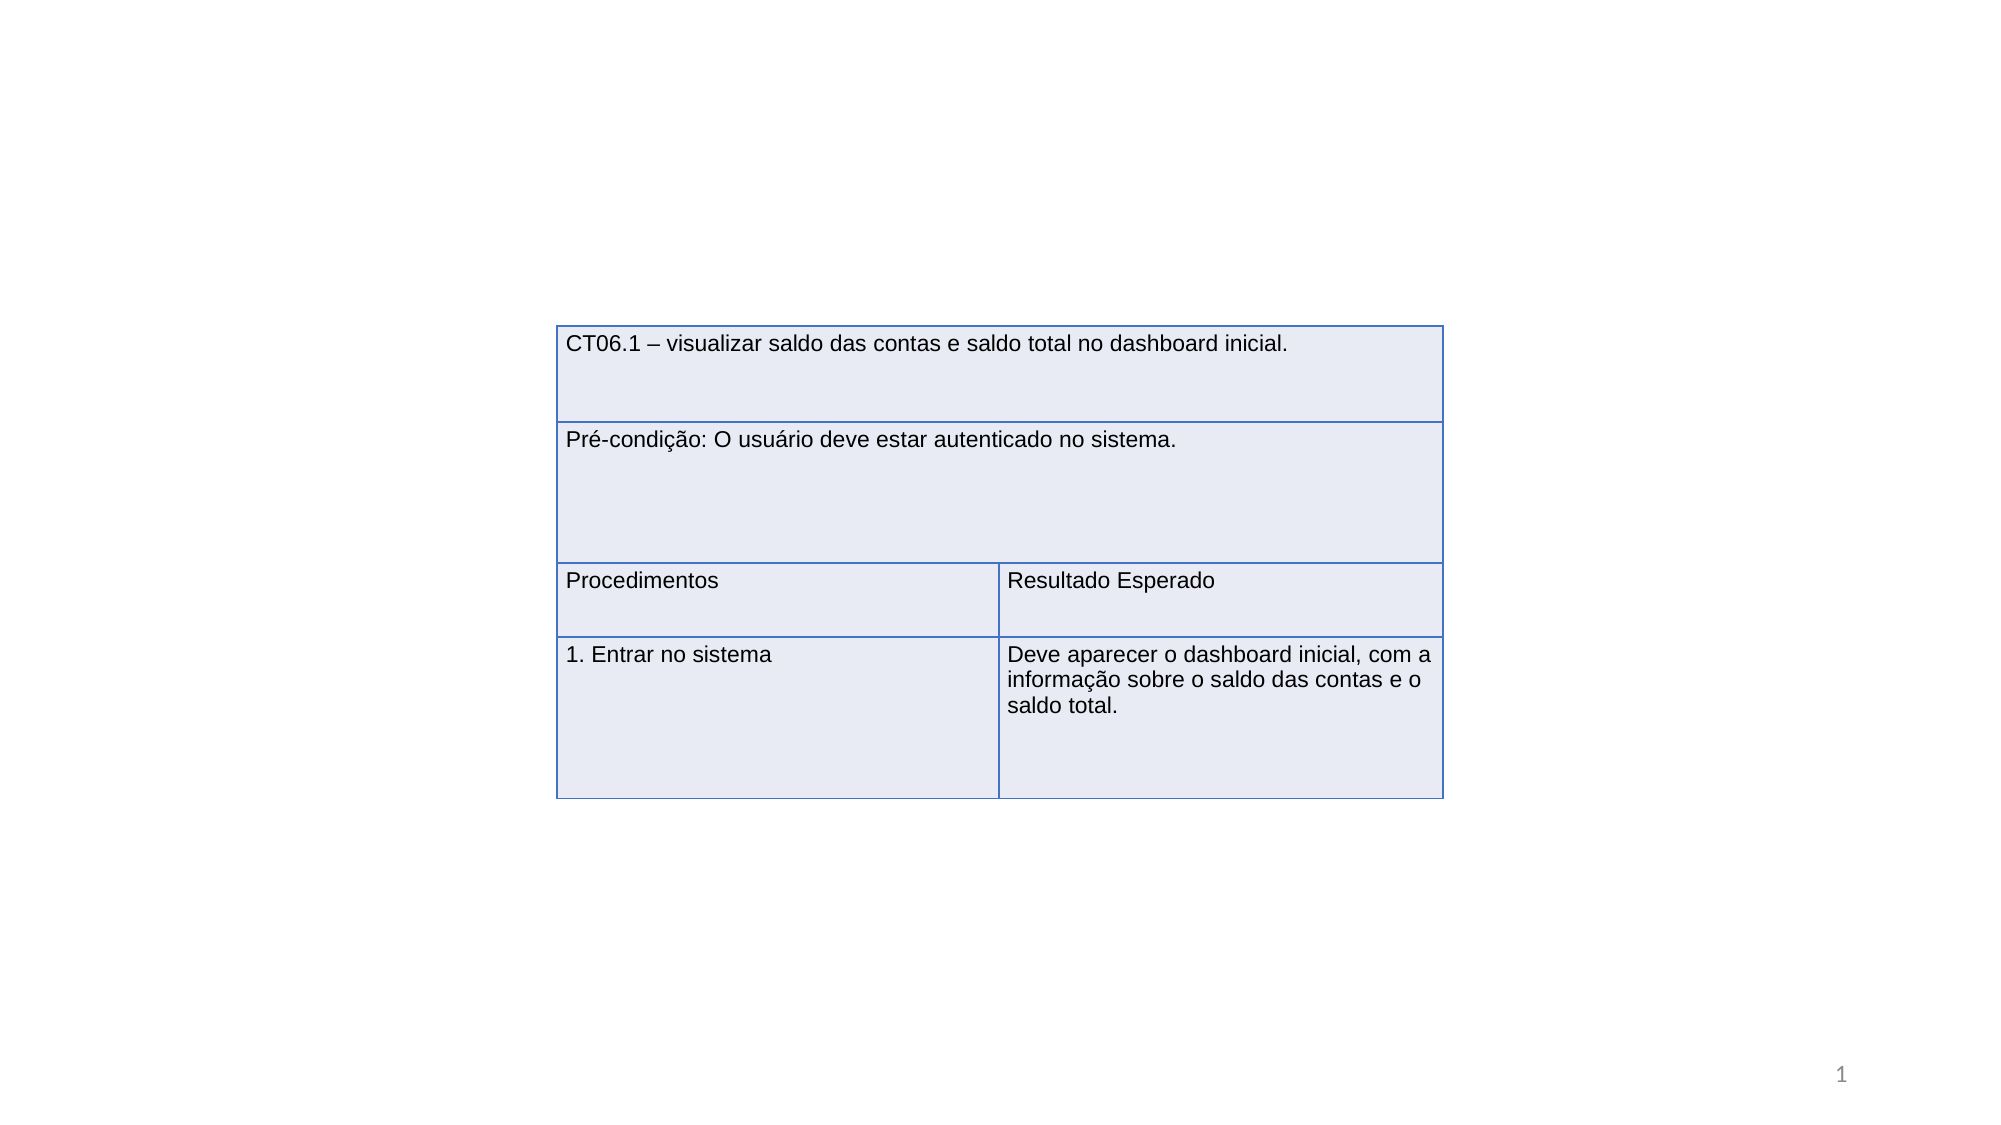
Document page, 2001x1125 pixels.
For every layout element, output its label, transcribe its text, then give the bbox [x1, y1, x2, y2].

slide_number 1 [1412, 1042, 1863, 1103]
table_header CT06.1 – visualizar saldo das contas e saldo total no dashboard inicial. [558, 327, 1442, 421]
table_cell 1. Entrar no sistema [558, 638, 998, 798]
table_cell Resultado Esperado [1000, 564, 1442, 636]
table_cell Deve aparecer o dashboard inicial, com a informação sobre o saldo das contas e o saldo total. [1000, 638, 1442, 798]
table_cell Procedimentos [558, 564, 998, 636]
table_cell Pré-condição: O usuário deve estar autenticado no sistema. [558, 423, 1442, 562]
